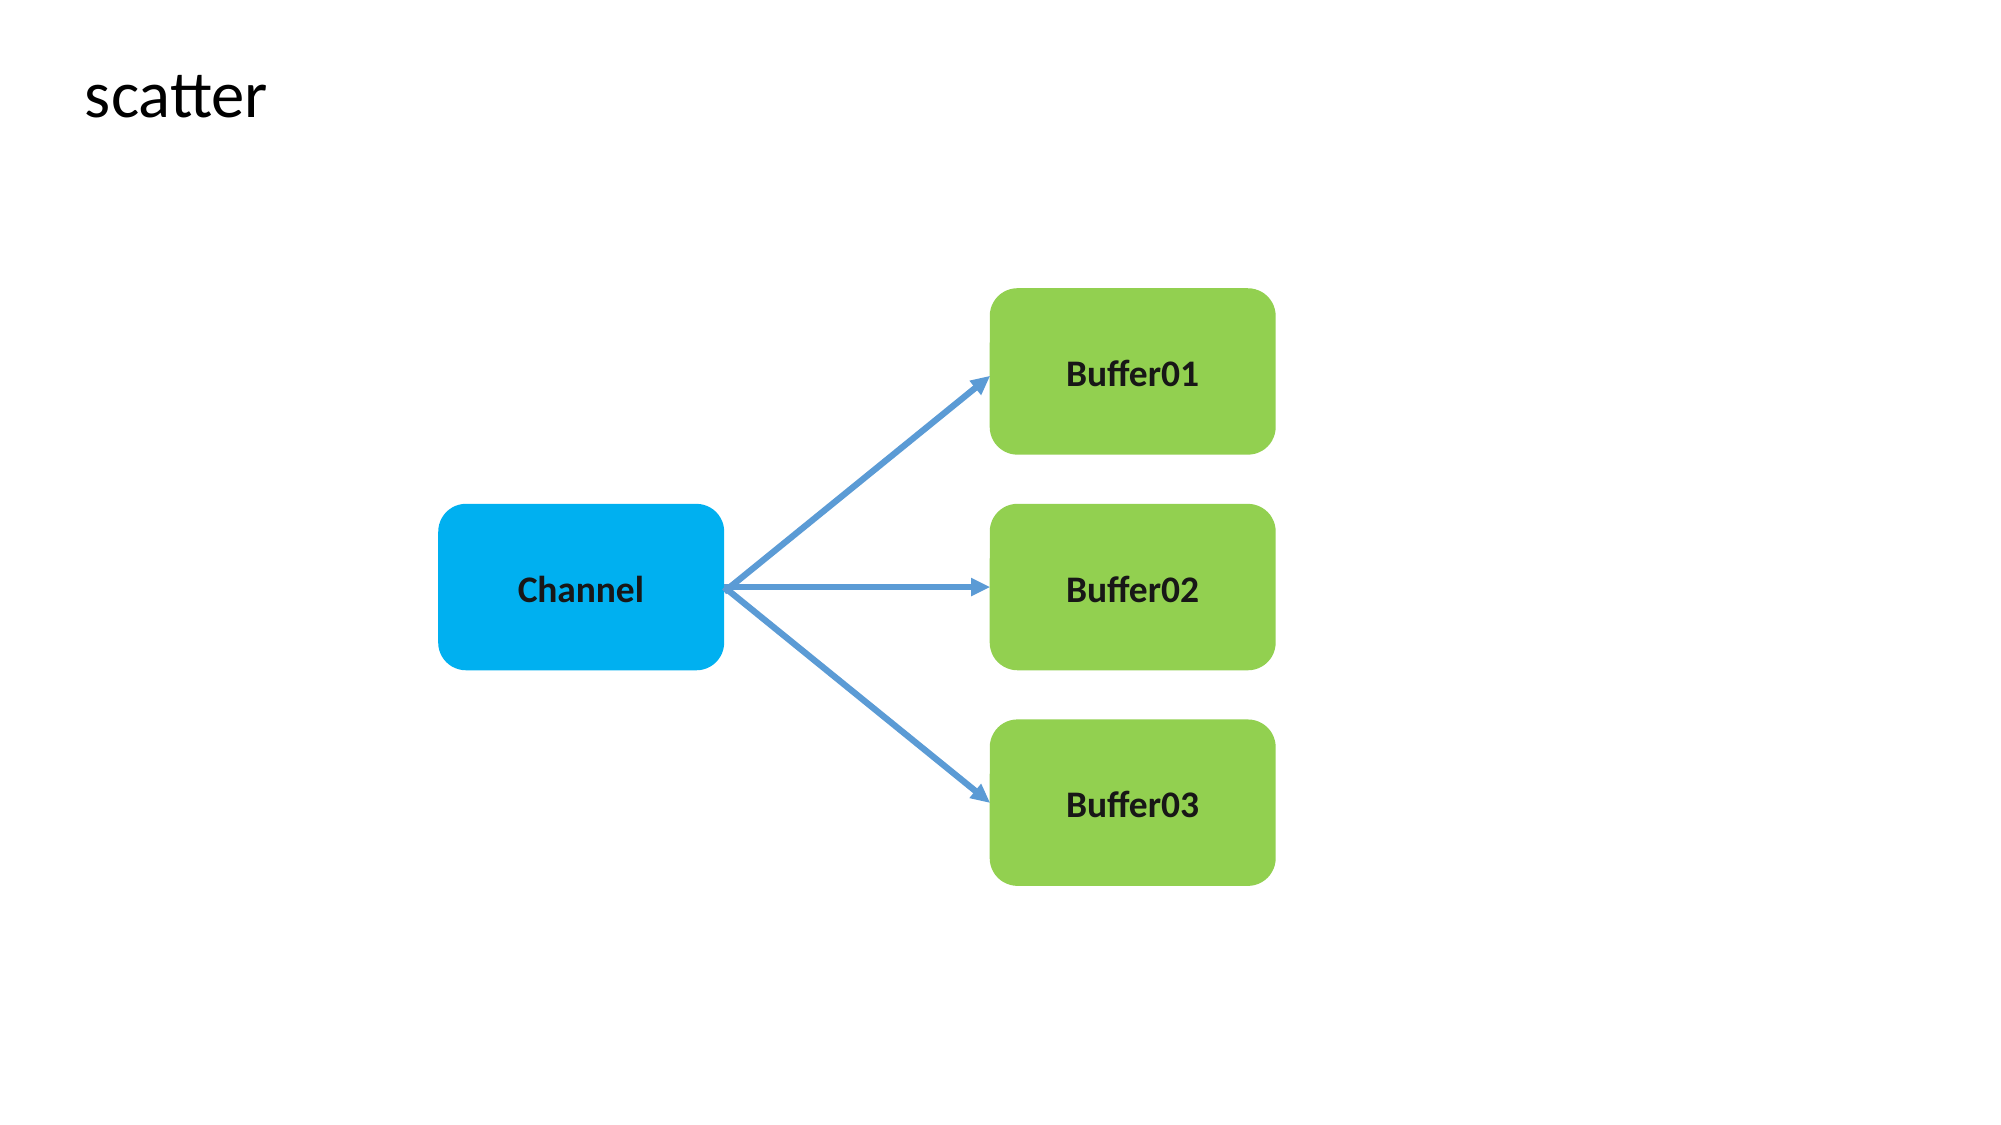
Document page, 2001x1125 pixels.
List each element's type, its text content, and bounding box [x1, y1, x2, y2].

text_box Channel [437, 503, 724, 671]
text_box Buffer02 [990, 503, 1277, 671]
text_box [724, 587, 990, 803]
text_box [724, 376, 990, 587]
text_box scatter [70, 43, 385, 138]
text_box Buffer01 [989, 287, 1277, 456]
text_box Buffer03 [989, 718, 1277, 887]
